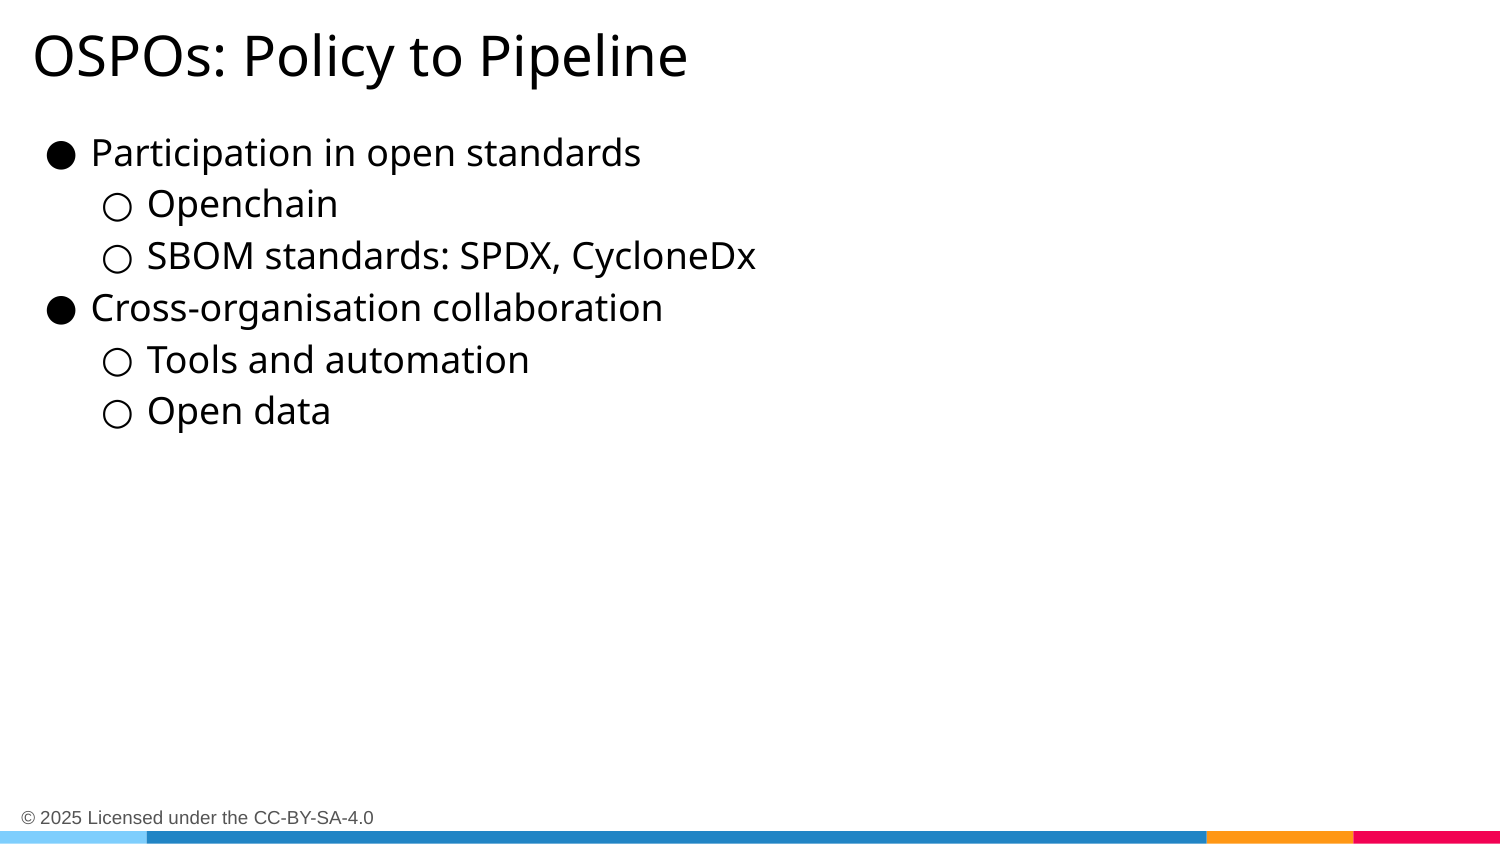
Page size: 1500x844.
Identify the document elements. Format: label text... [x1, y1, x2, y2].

list Participation in open standards Openchain SBOM standards: SPDX, CycloneDx Cross-organisation collaboration Tools and automation Open data [23, 110, 1487, 803]
title OSPOs: Policy to Pipeline [21, 15, 1354, 100]
